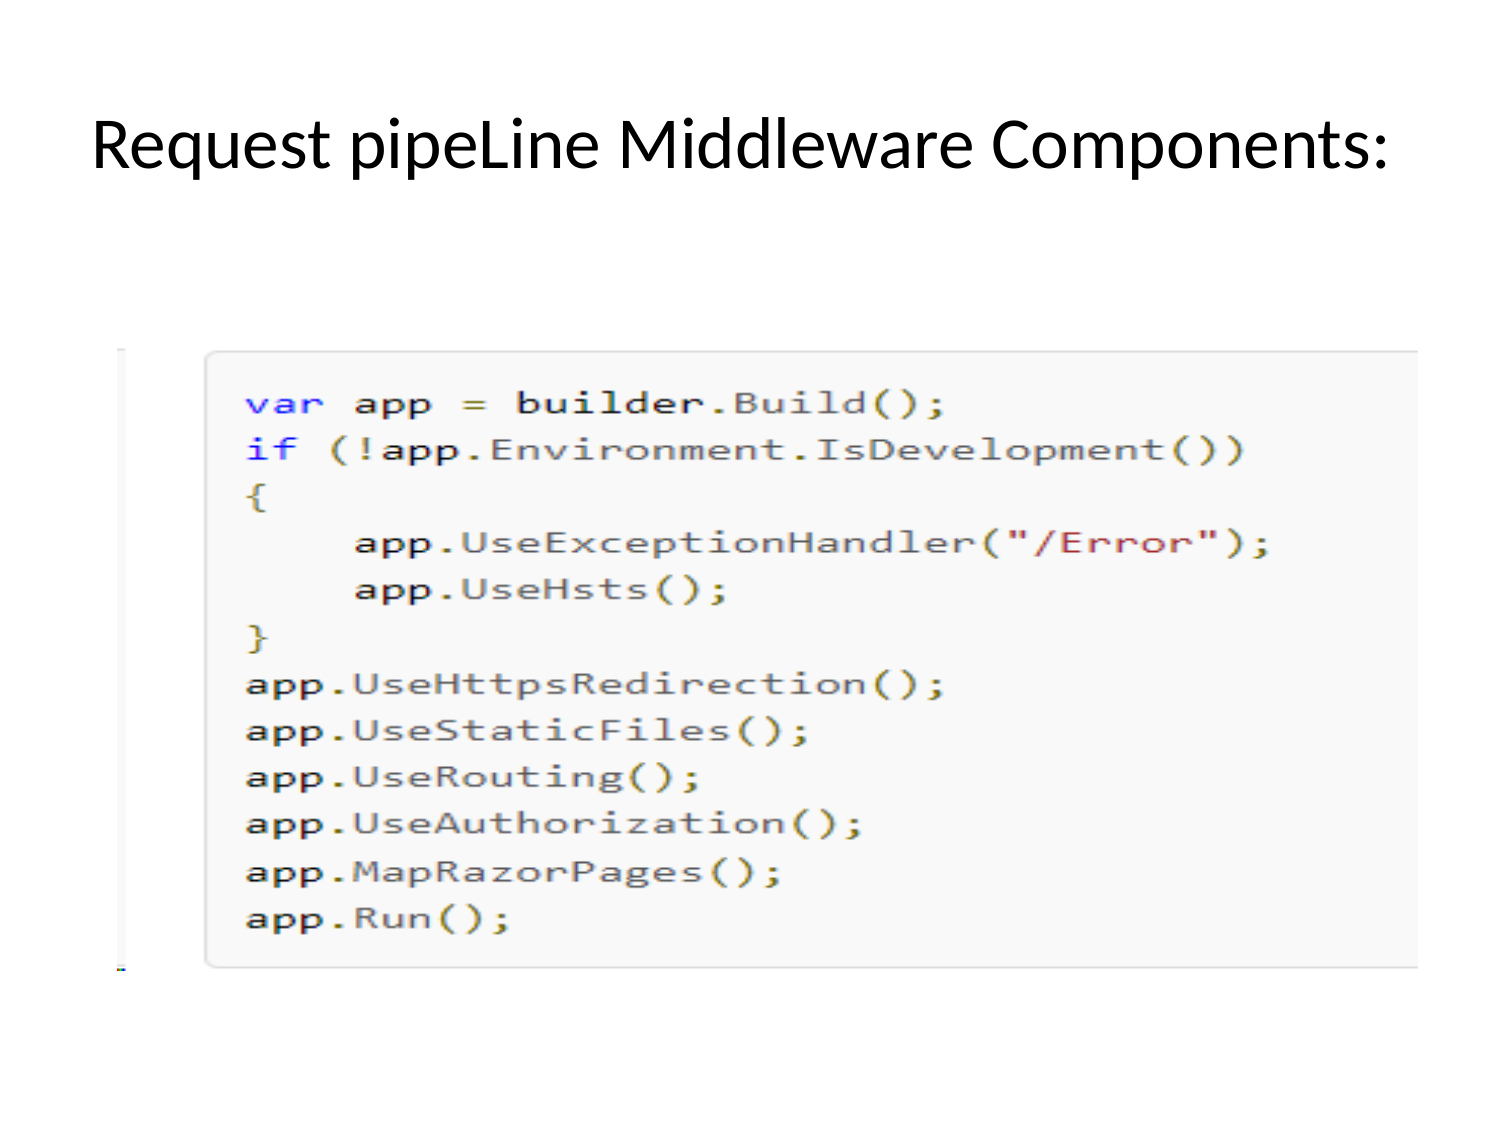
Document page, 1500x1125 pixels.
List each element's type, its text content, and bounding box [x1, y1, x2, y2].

picture [116, 339, 1419, 972]
title Request pipeLine Middleware Components: [75, 45, 1425, 233]
